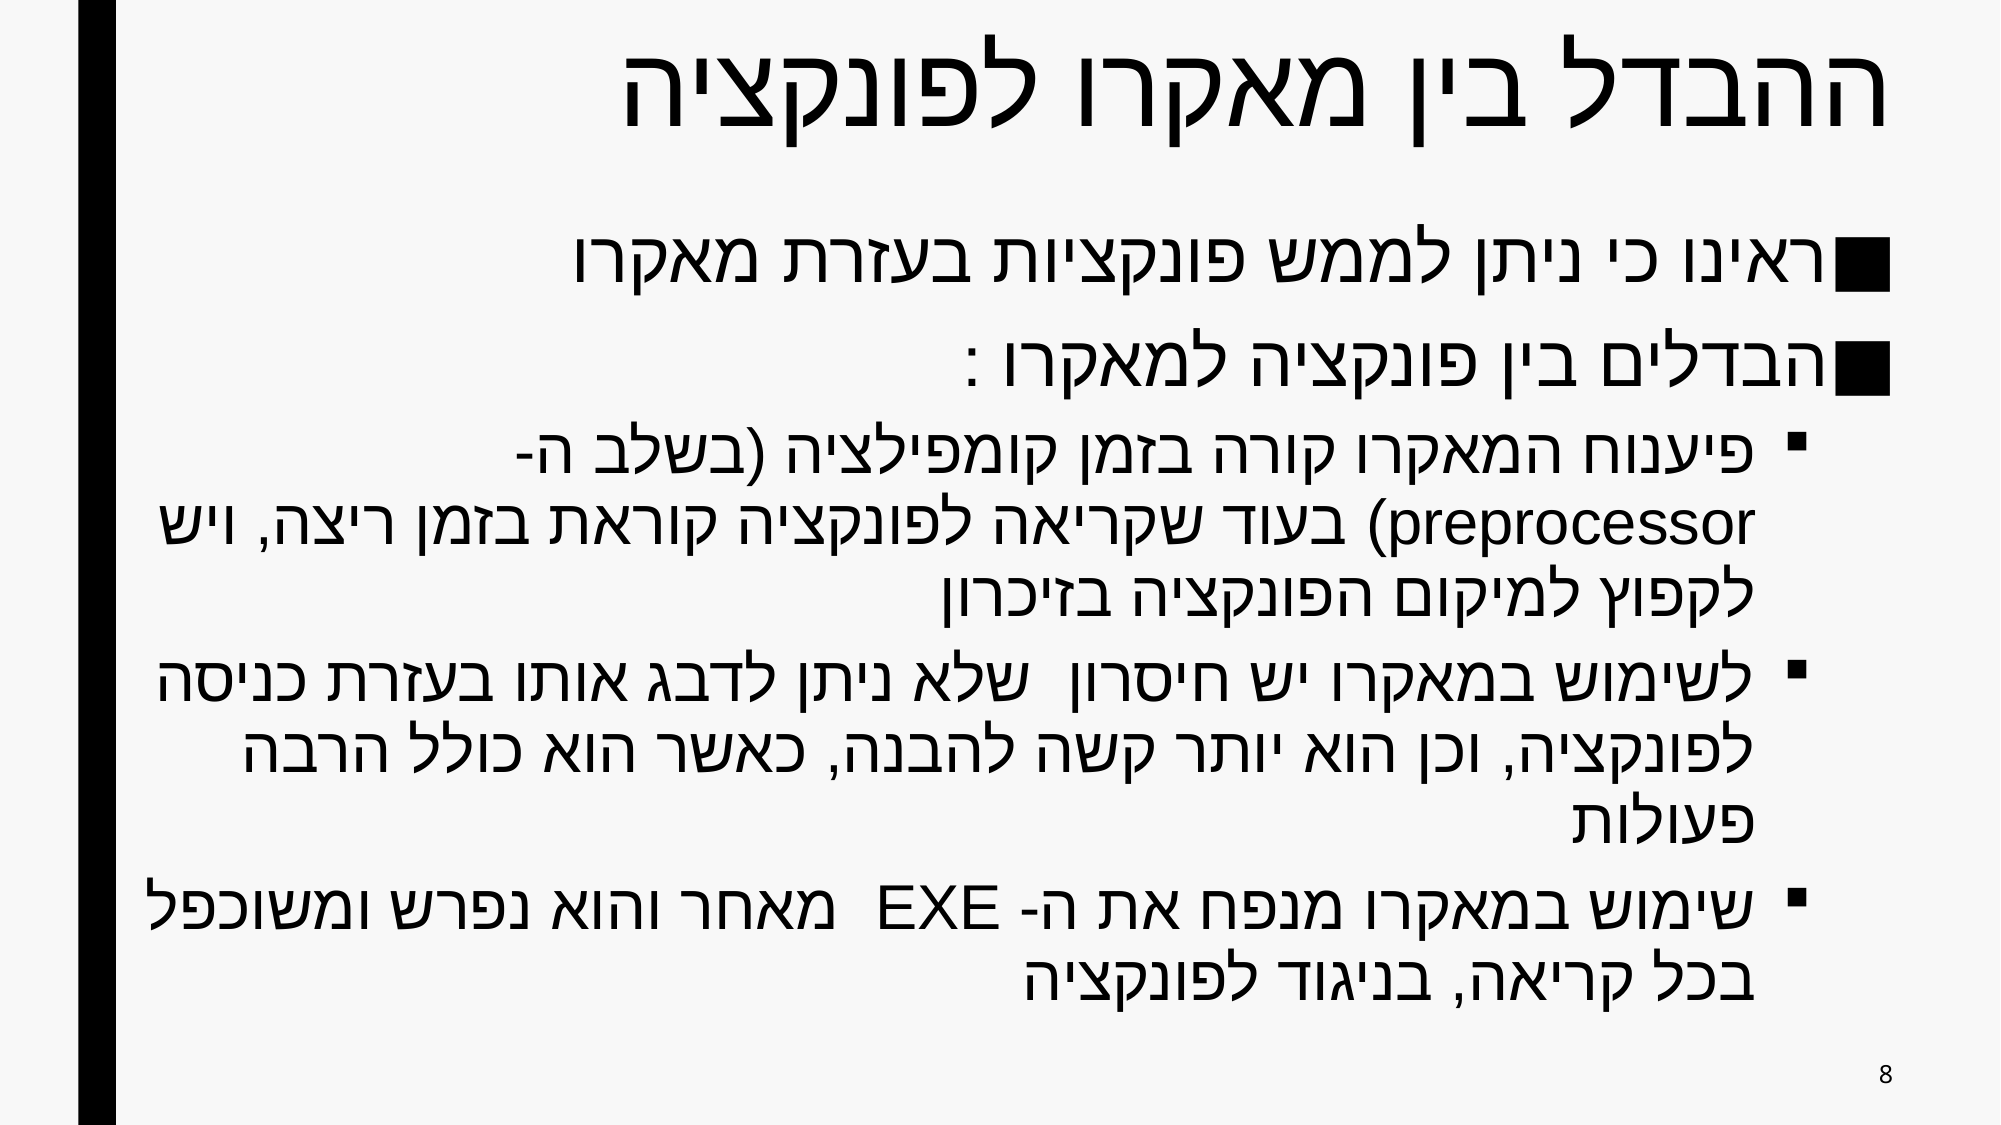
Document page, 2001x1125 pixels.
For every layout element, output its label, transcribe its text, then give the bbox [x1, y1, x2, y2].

list ראינו כי ניתן לממש פונקציות בעזרת מאקרו הבדלים בין פונקציה למאקרו : פיענוח המאקרו קורה בזמן קומפילציה (בשלב ה- preprocessor) בעוד שקריאה לפונקציה קוראת בזמן ריצה, ויש לקפוץ למיקום הפונקציה בזיכרון לשימוש במאקרו יש חיסרון שלא ניתן לדבג אותו בעזרת כניסה לפונקציה, וכן הוא יותר קשה להבנה, כאשר הוא כולל הרבה פעולות שימוש במאקרו מנפח את ה- EXE מאחר והוא נפרש ומשוכפל בכל קריאה, בניגוד לפונקציה [119, 210, 1908, 1024]
title ההבדל בין מאקרו לפונקציה [225, 22, 1908, 192]
slide_number 8 [1646, 1042, 1908, 1109]
